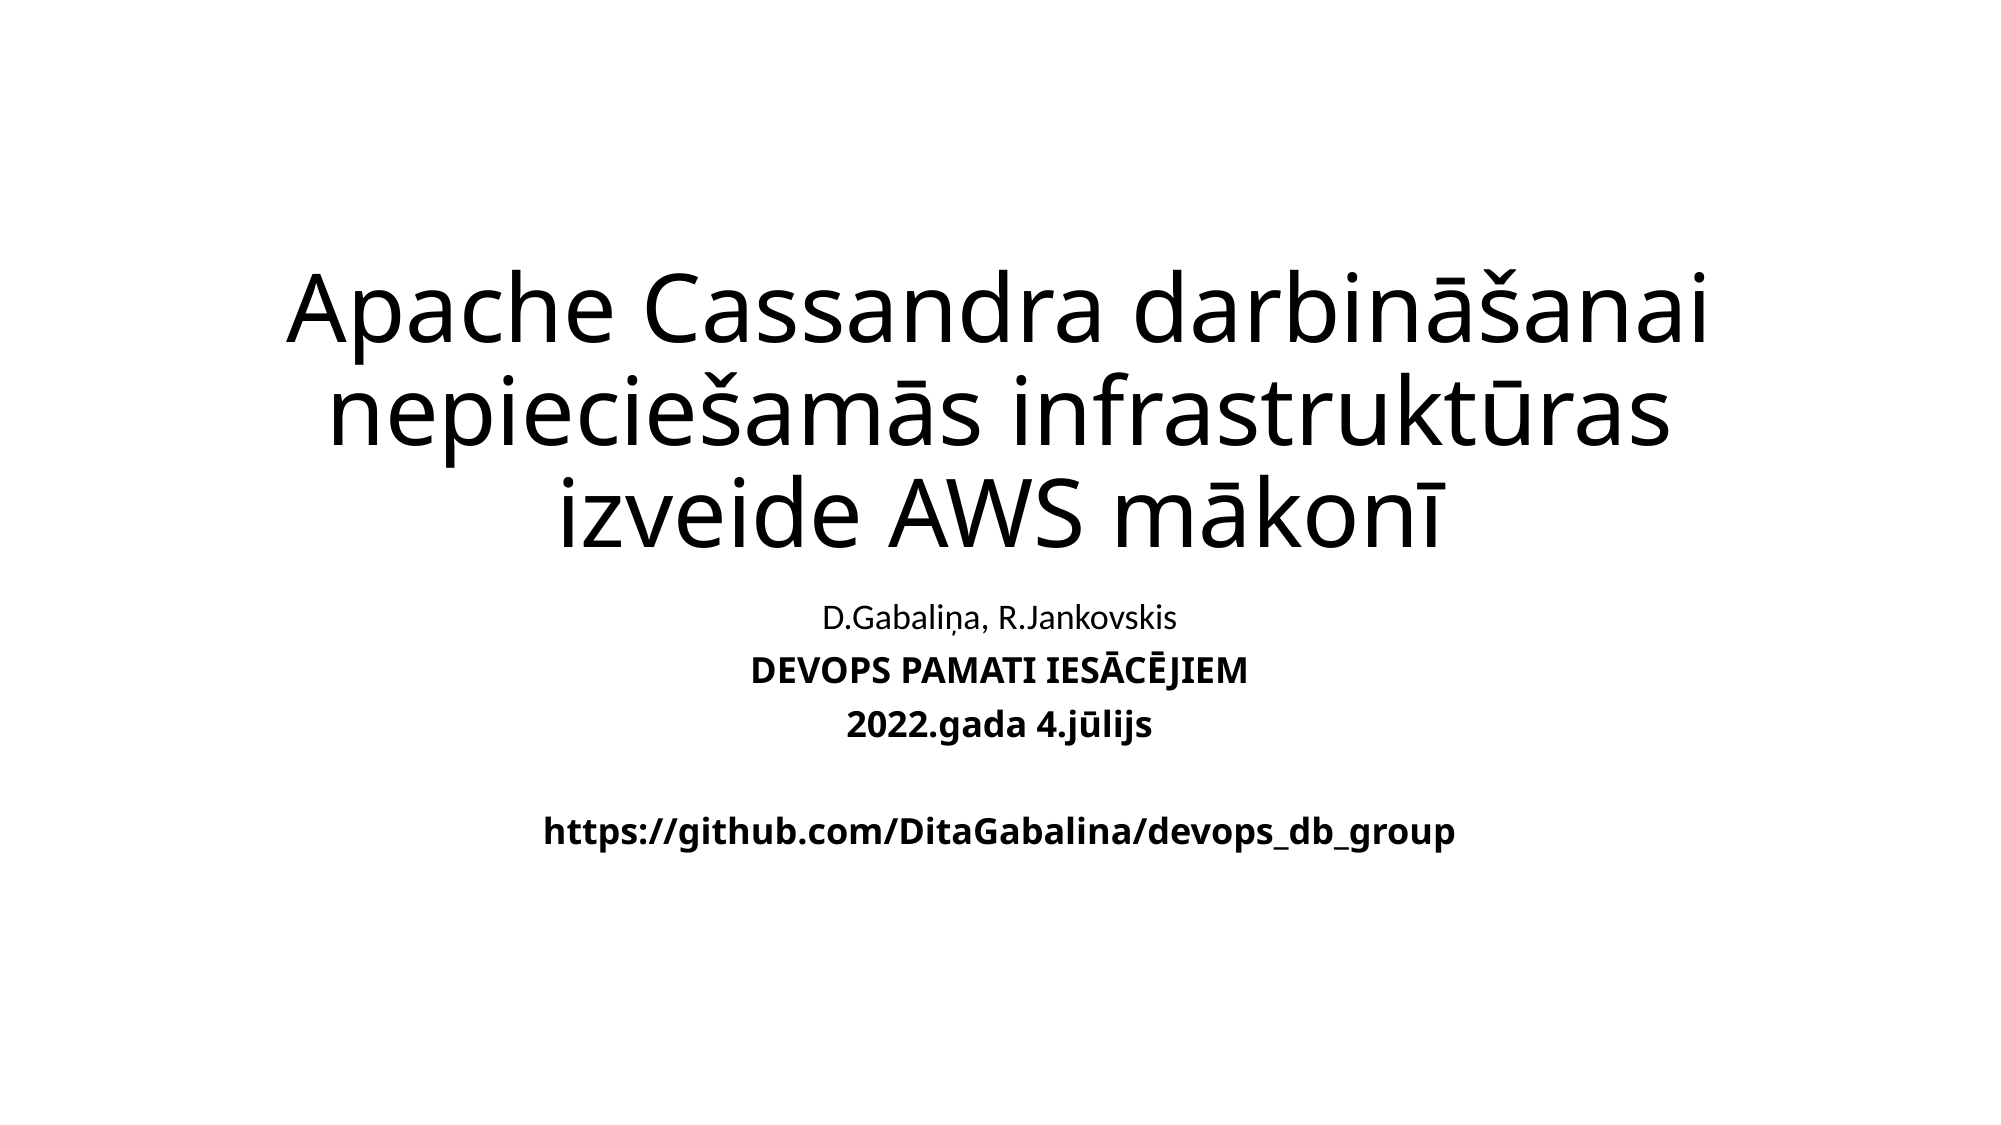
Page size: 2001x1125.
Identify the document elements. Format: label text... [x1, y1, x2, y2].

title Apache Cassandra darbināšanai nepieciešamās infrastruktūras izveide AWS mākonī [249, 184, 1750, 576]
subtitle D.Gabaliņa, R.Jankovskis DEVOPS PAMATI IESĀCĒJIEM 2022.gada 4.jūlijs https://github.com/DitaGabalina/devops_db_group [249, 590, 1750, 863]
